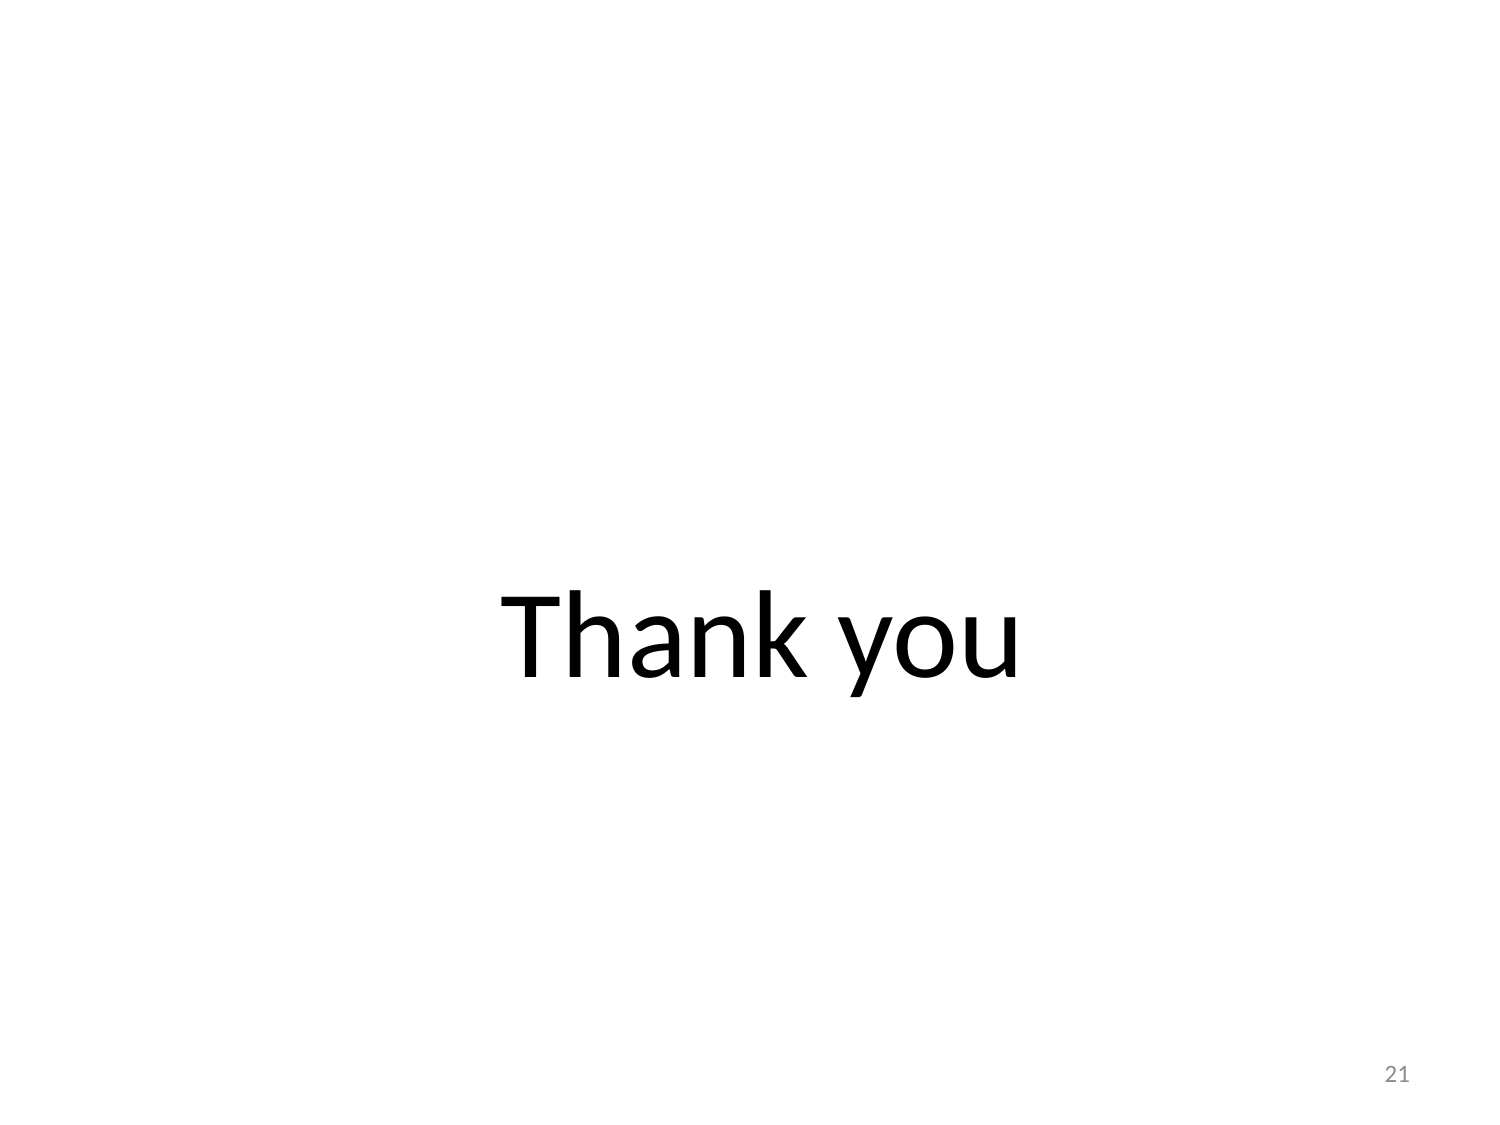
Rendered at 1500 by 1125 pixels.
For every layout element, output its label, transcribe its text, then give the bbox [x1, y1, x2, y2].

text_box Thank you [93, 544, 1432, 710]
slide_number 21 [1074, 1042, 1425, 1103]
